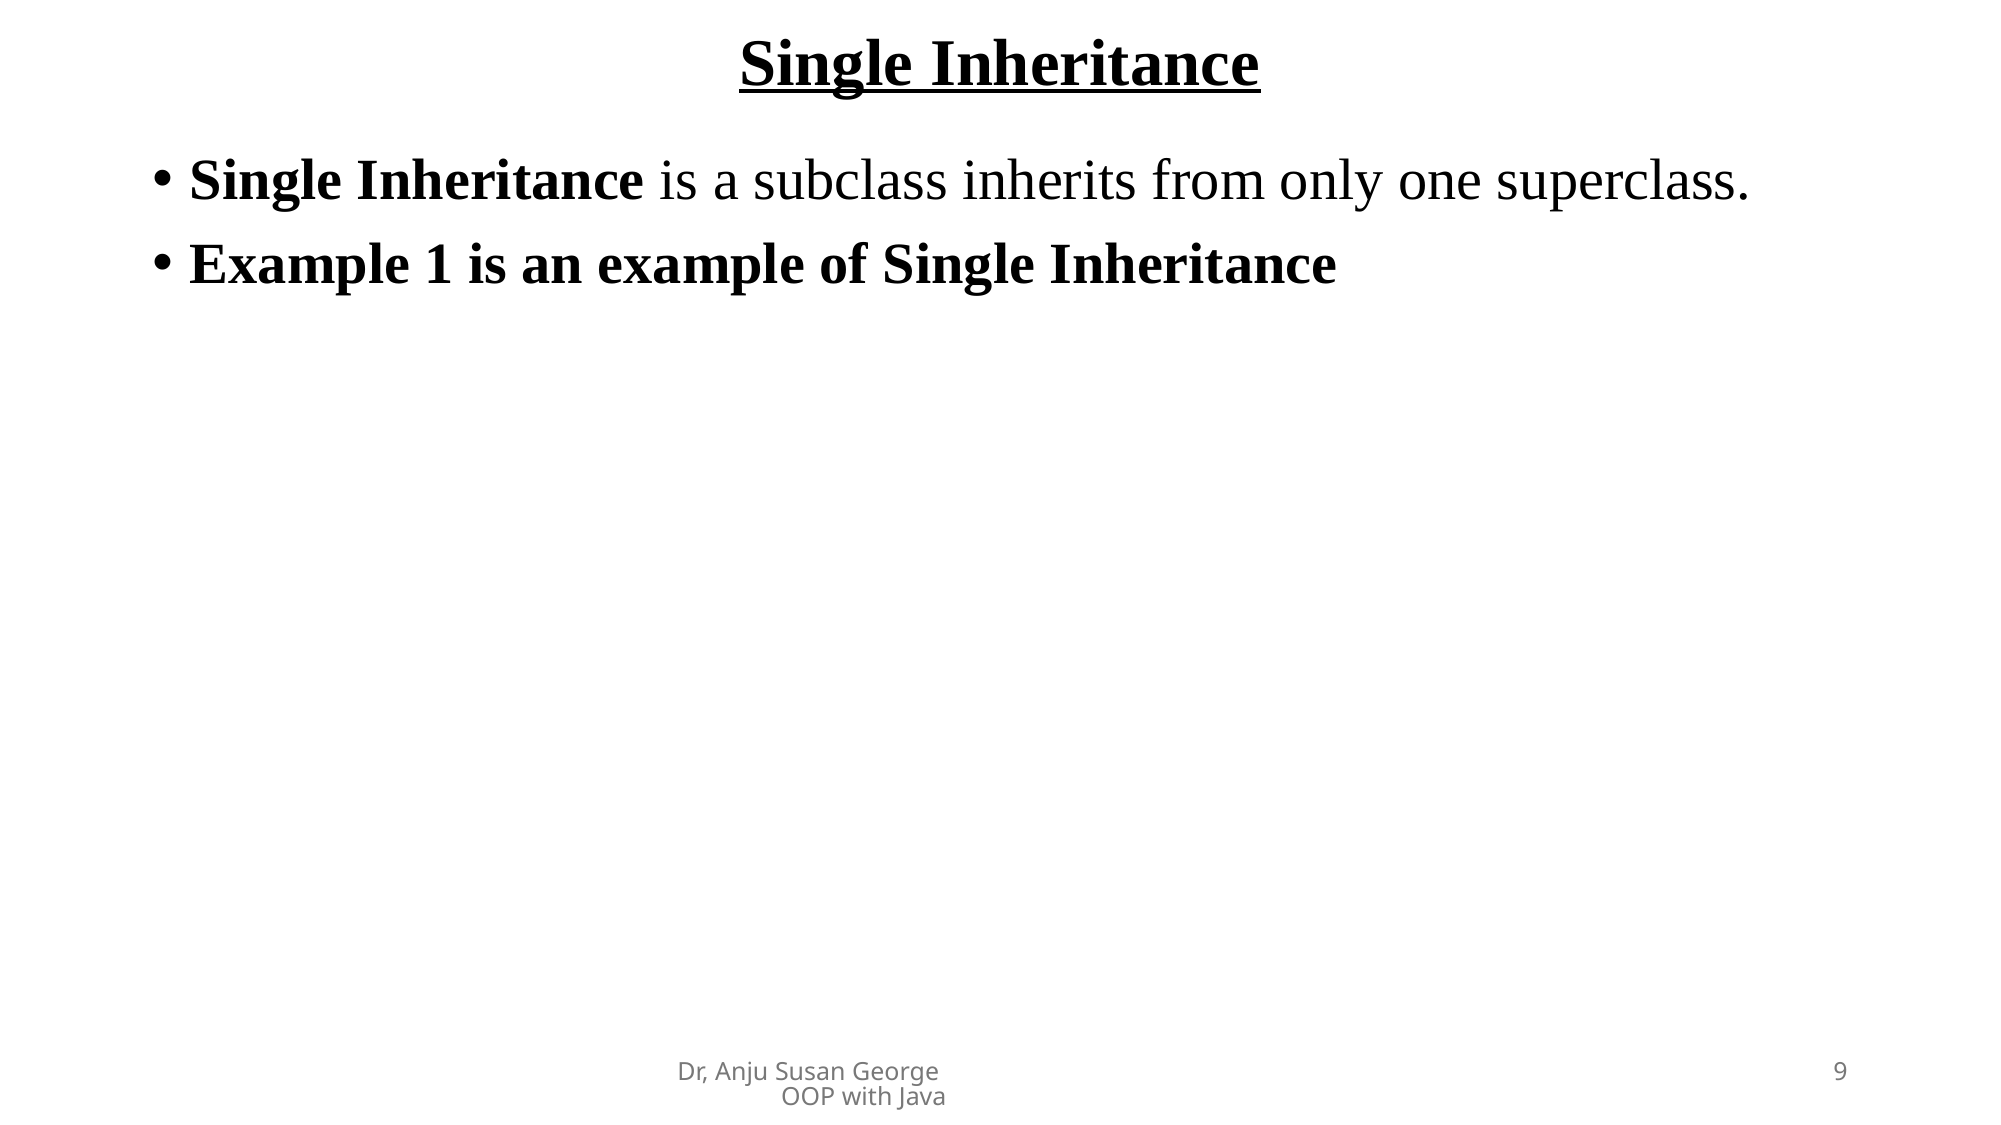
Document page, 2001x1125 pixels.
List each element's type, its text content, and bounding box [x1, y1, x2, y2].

slide_number 9 [1412, 1042, 1863, 1103]
footer Dr, Anju Susan George OOP with Java [662, 1042, 1338, 1103]
list Single Inheritance is a subclass inherits from only one superclass. Example 1 is an example of Single Inheritance [137, 141, 1863, 1046]
title Single Inheritance [137, 16, 1863, 112]
